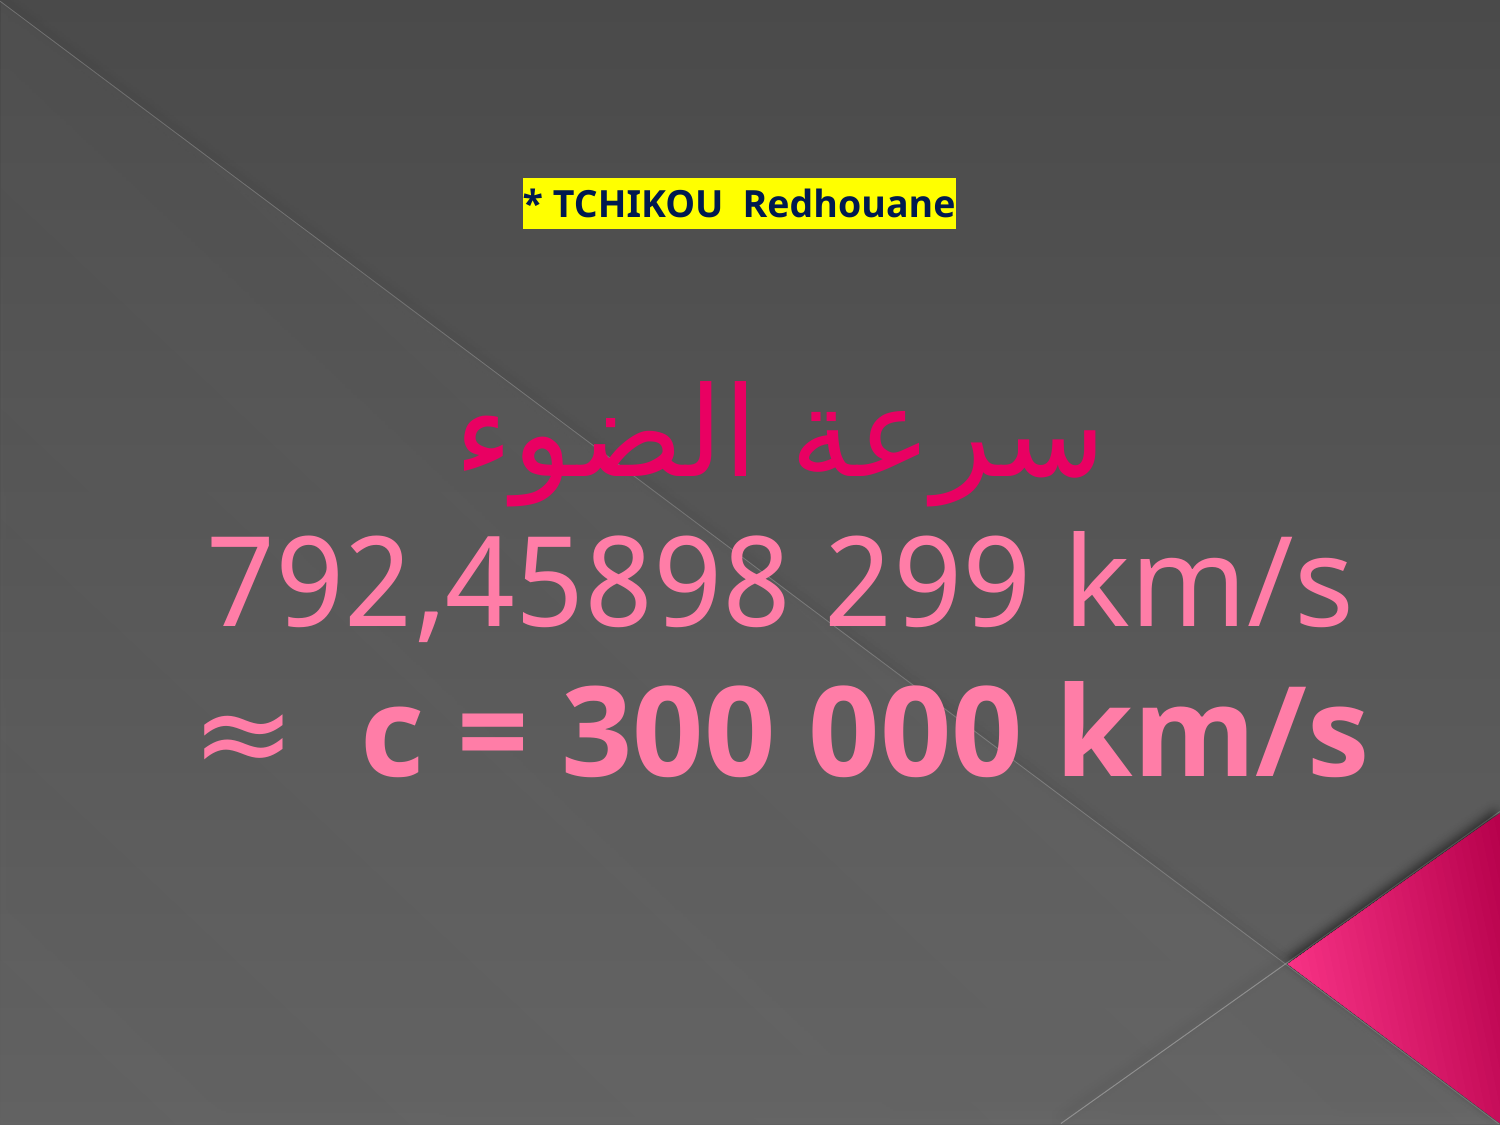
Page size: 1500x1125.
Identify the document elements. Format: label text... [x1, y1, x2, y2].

title سرعة الضوء 299 792,45898 km/s ≈ c = 300 000 km/s [46, 257, 1435, 809]
text_box * TCHIKOU Redhouane [507, 172, 993, 233]
